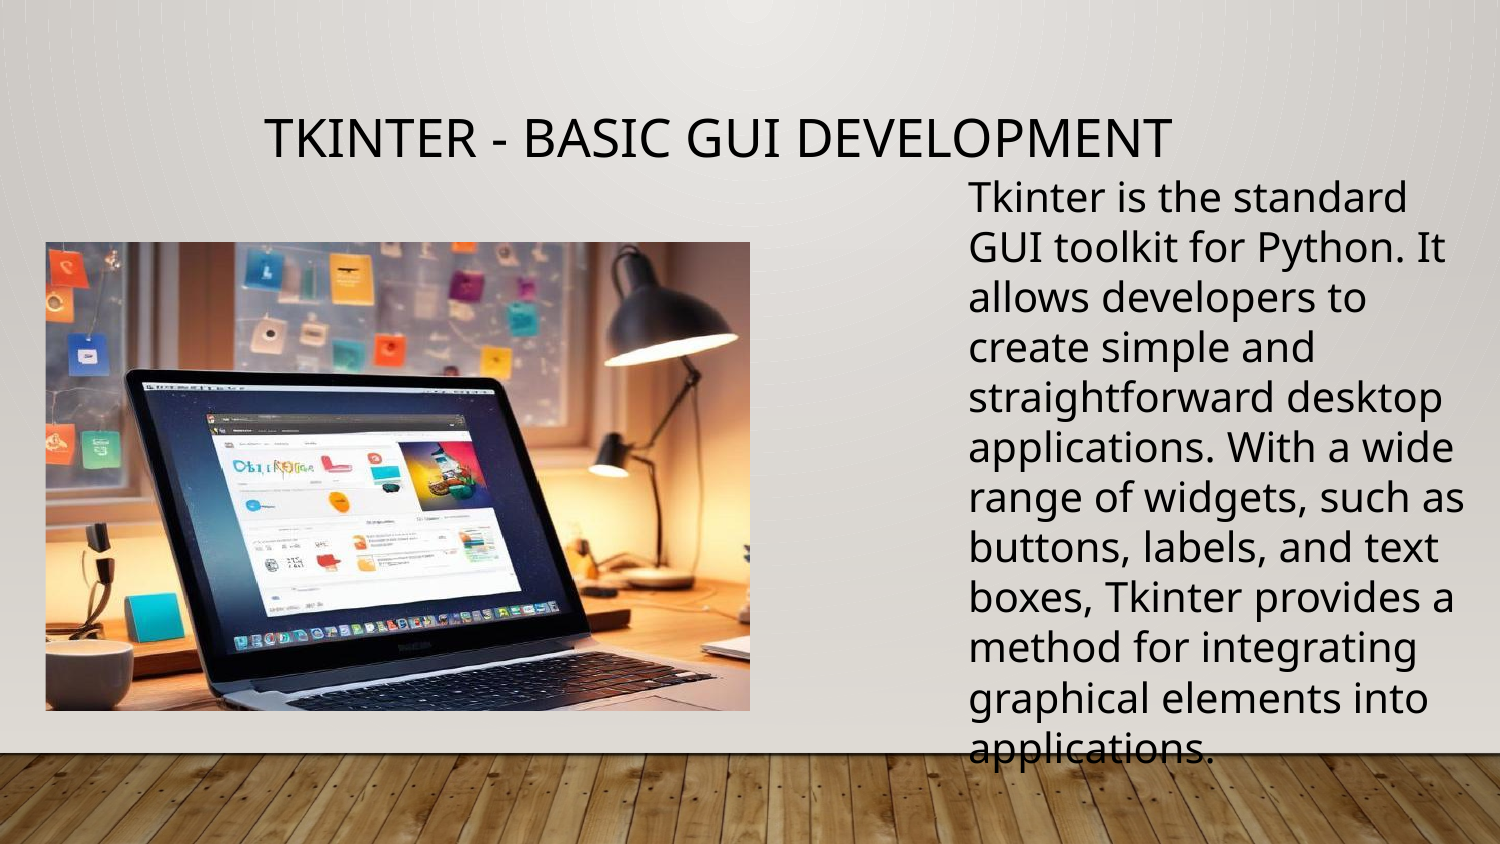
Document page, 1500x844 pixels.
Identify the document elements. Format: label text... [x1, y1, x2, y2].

subtitle Tkinter is the standard GUI toolkit for Python. It allows developers to create simple and straightforward desktop applications. With a wide range of widgets, such as buttons, labels, and text boxes, Tkinter provides a method for integrating graphical elements into applications. [924, 156, 1500, 733]
title Tkinter - Basic GUI Development [249, 89, 1500, 183]
picture [45, 241, 751, 711]
picture [0, 753, 1500, 844]
